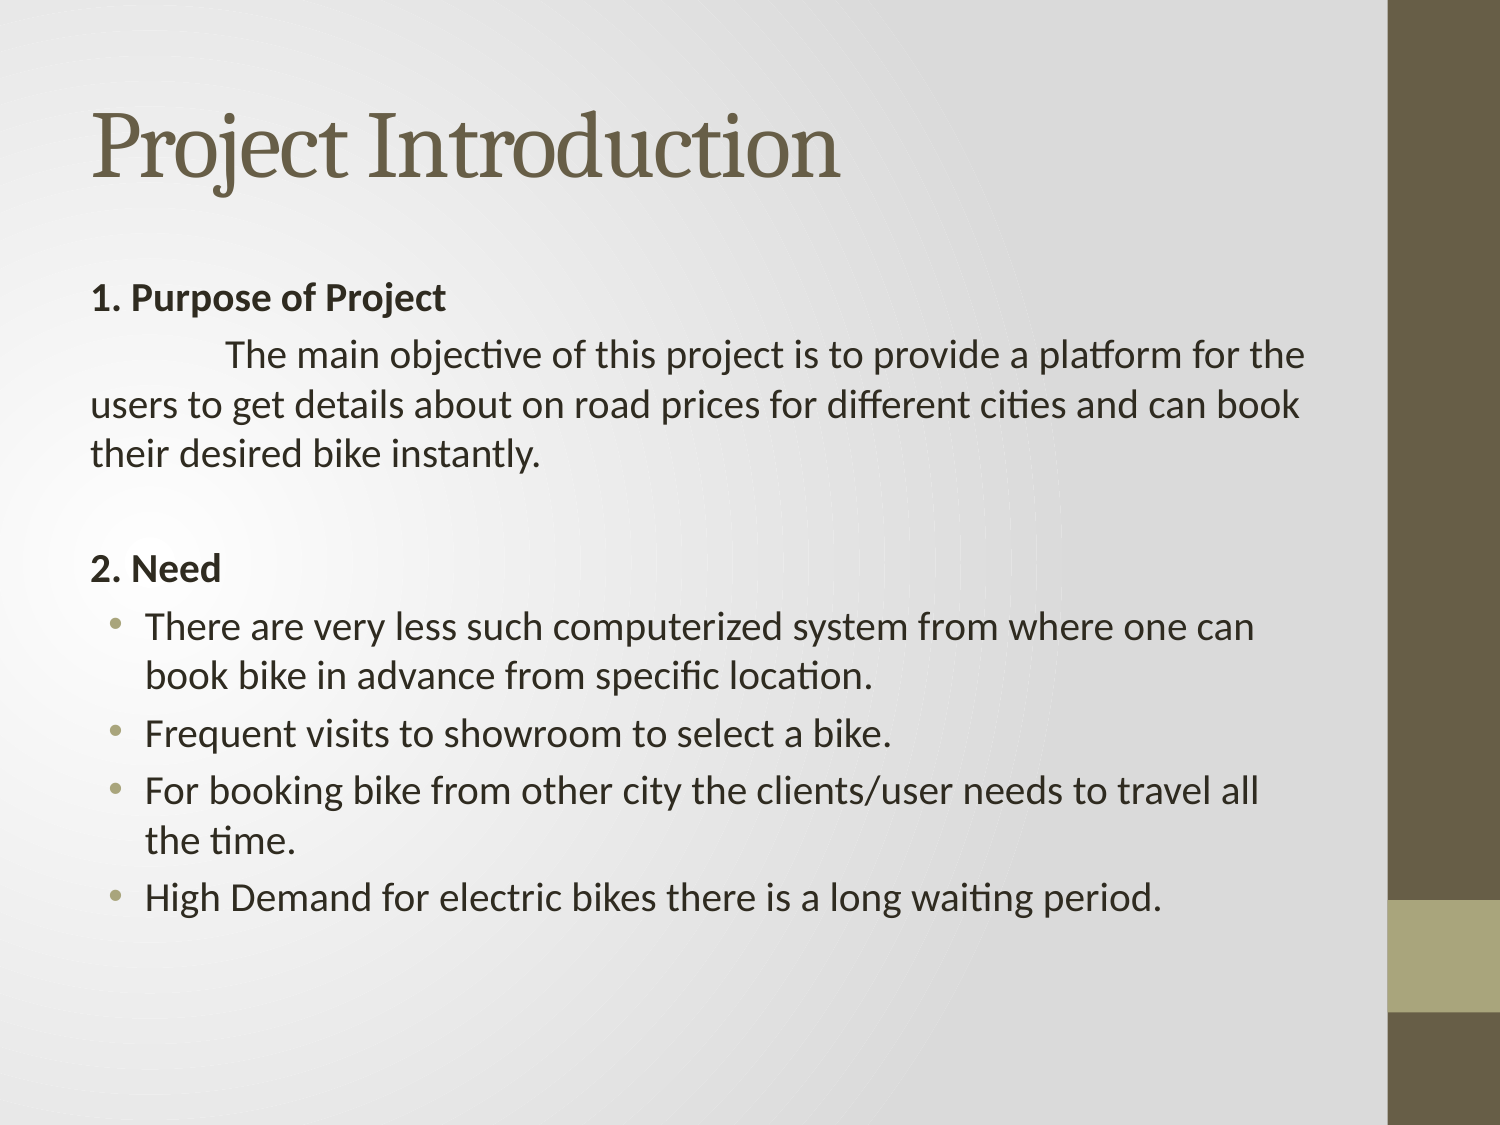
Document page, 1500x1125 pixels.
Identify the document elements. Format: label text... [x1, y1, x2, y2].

list 1. Purpose of Project The main objective of this project is to provide a platform for the users to get details about on road prices for different cities and can book their desired bike instantly. 2. Need There are very less such computerized system from where one can book bike in advance from specific location. Frequent visits to showroom to select a bike. For booking bike from other city the clients/user needs to travel all the time. High Demand for electric bikes there is a long waiting period. [75, 262, 1325, 1050]
title Project Introduction [75, 45, 1325, 233]
